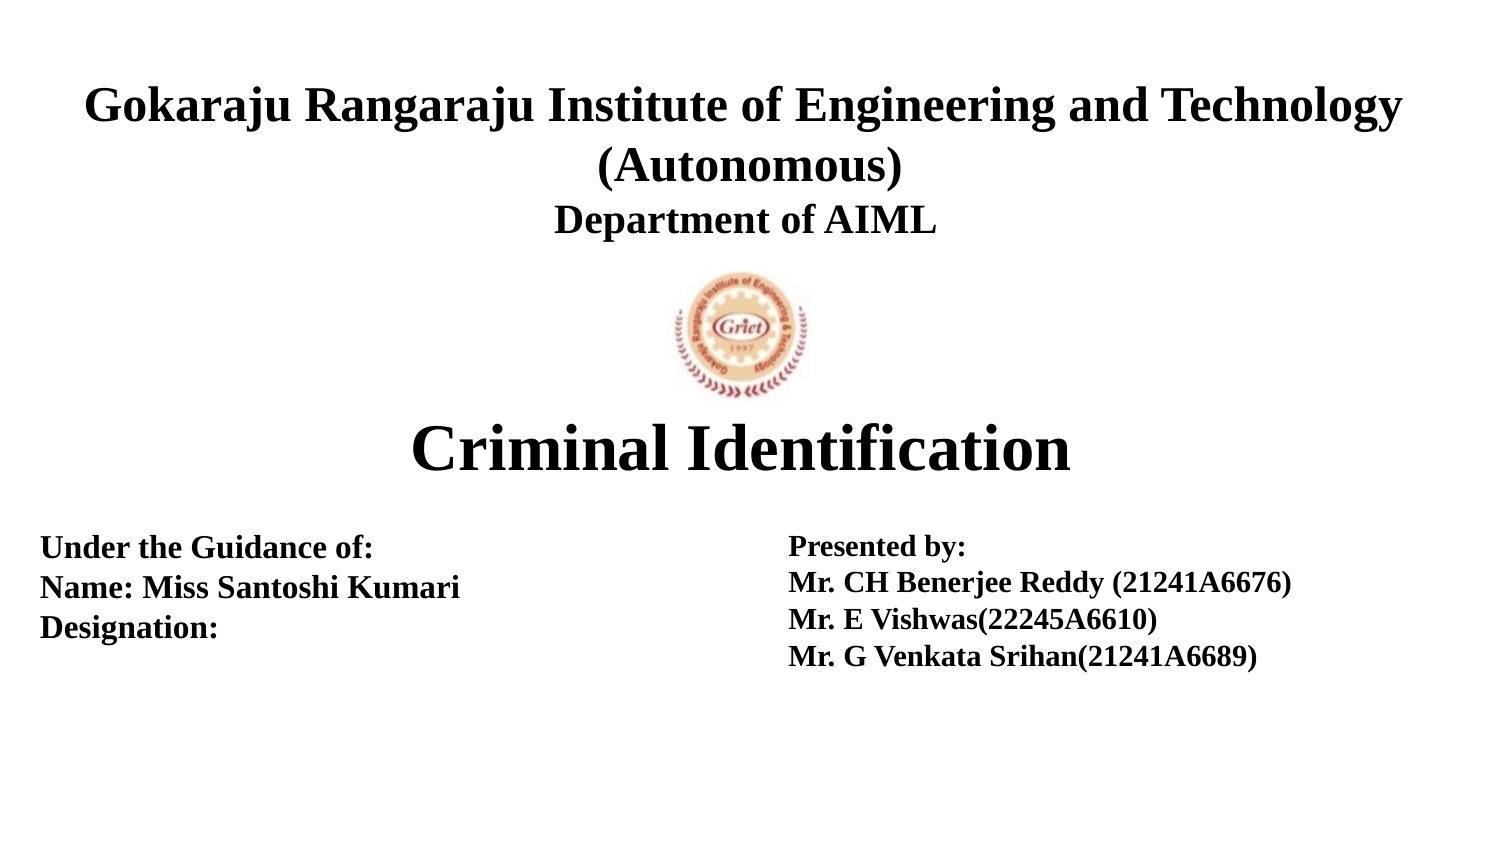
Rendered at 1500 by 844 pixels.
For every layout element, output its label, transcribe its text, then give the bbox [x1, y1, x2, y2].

picture [666, 269, 811, 403]
title Gokaraju Rangaraju Institute of Engineering and Technology (Autonomous) Department of AIML [0, 91, 1500, 257]
text_box Presented by: Mr. CH Benerjee Reddy (21241A6676) Mr. E Vishwas(22245A6610) Mr. G Venkata Srihan(21241A6689) [773, 510, 1486, 689]
subtitle Criminal Identification [51, 388, 1449, 519]
text_box Under the Guidance of: Name: Miss Santoshi Kumari Designation: [25, 510, 737, 689]
